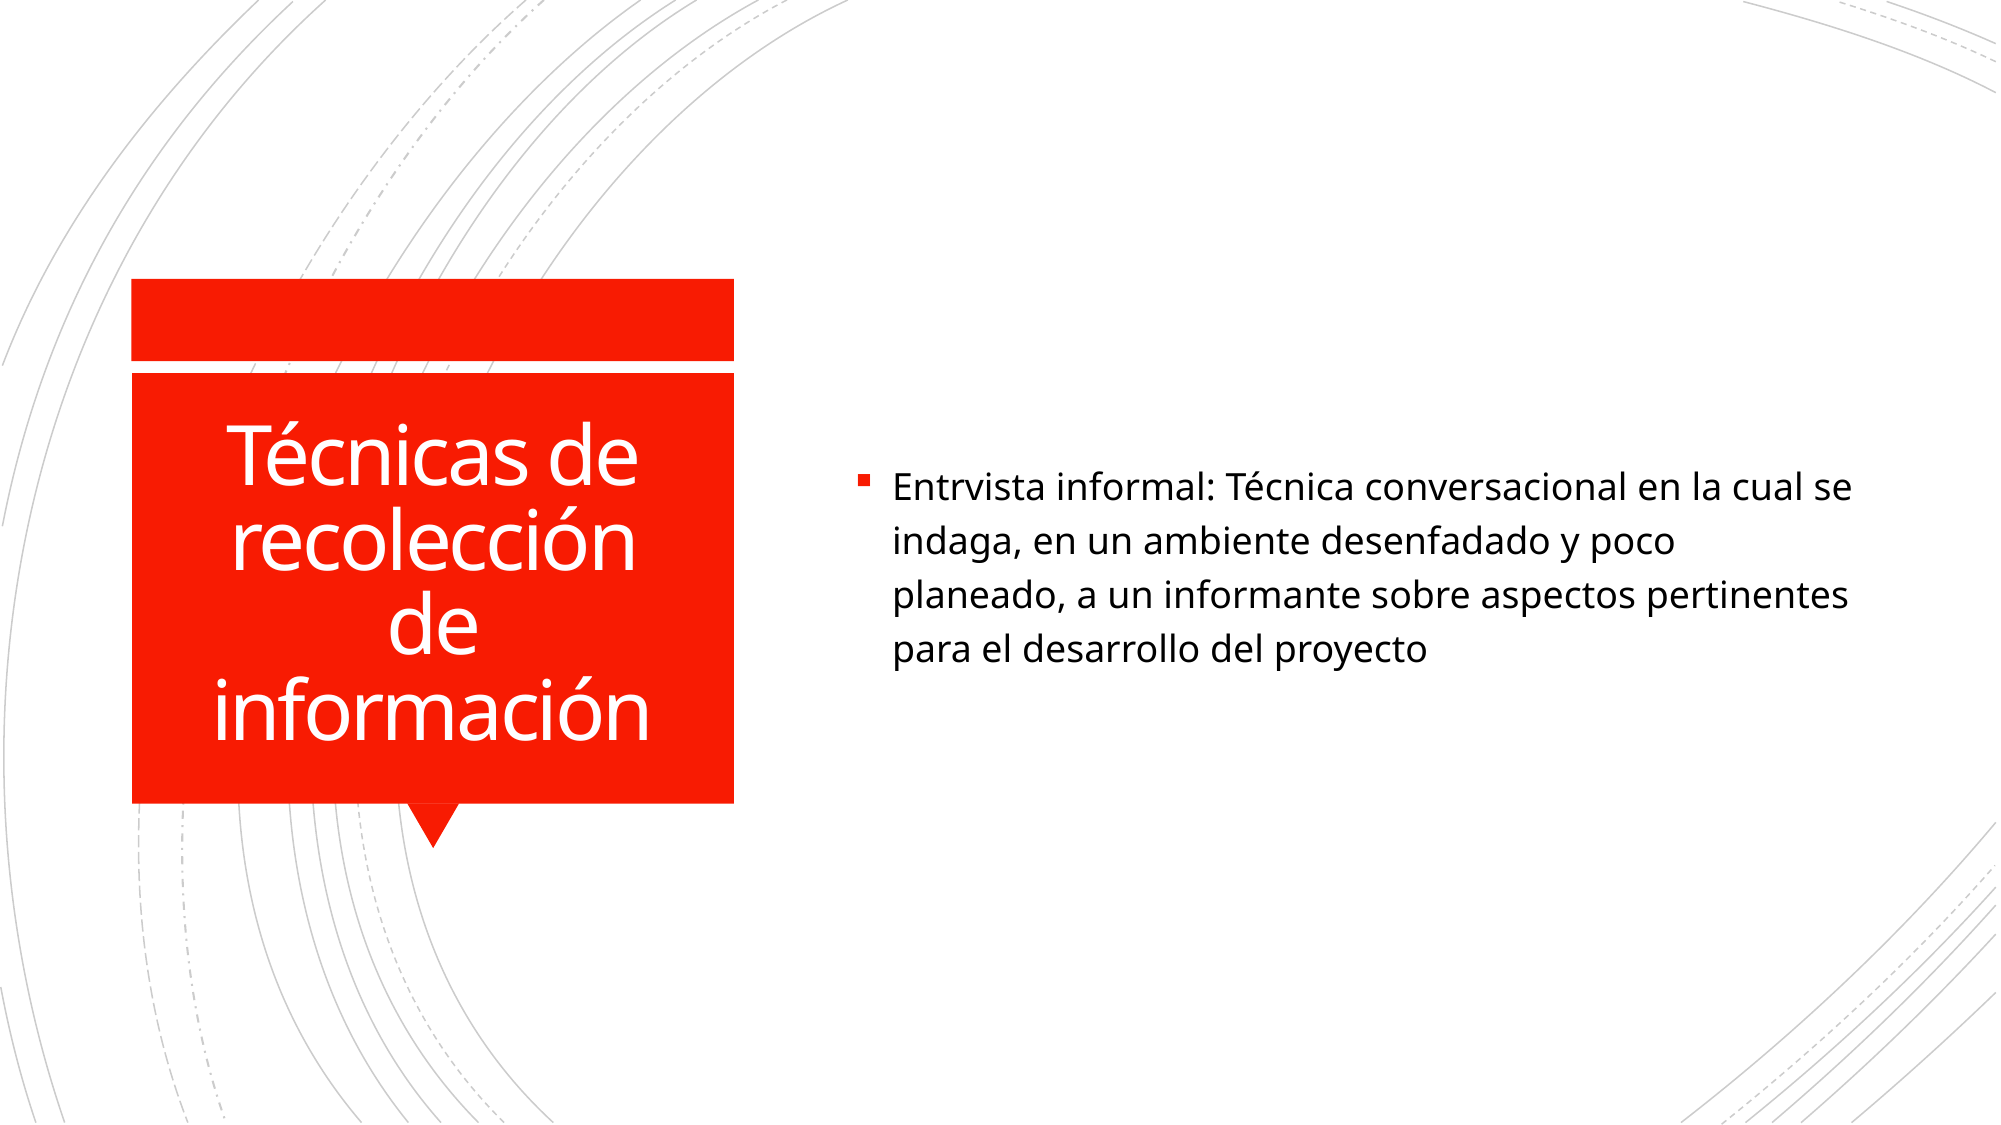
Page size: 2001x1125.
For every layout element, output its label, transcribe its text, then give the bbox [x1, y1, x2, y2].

list Entrvista informal: Técnica conversacional en la cual se indaga, en un ambiente desenfadado y poco planeado, a un informante sobre aspectos pertinentes para el desarrollo del proyecto [839, 131, 1871, 993]
title Técnicas de recolección de información [145, 385, 720, 789]
